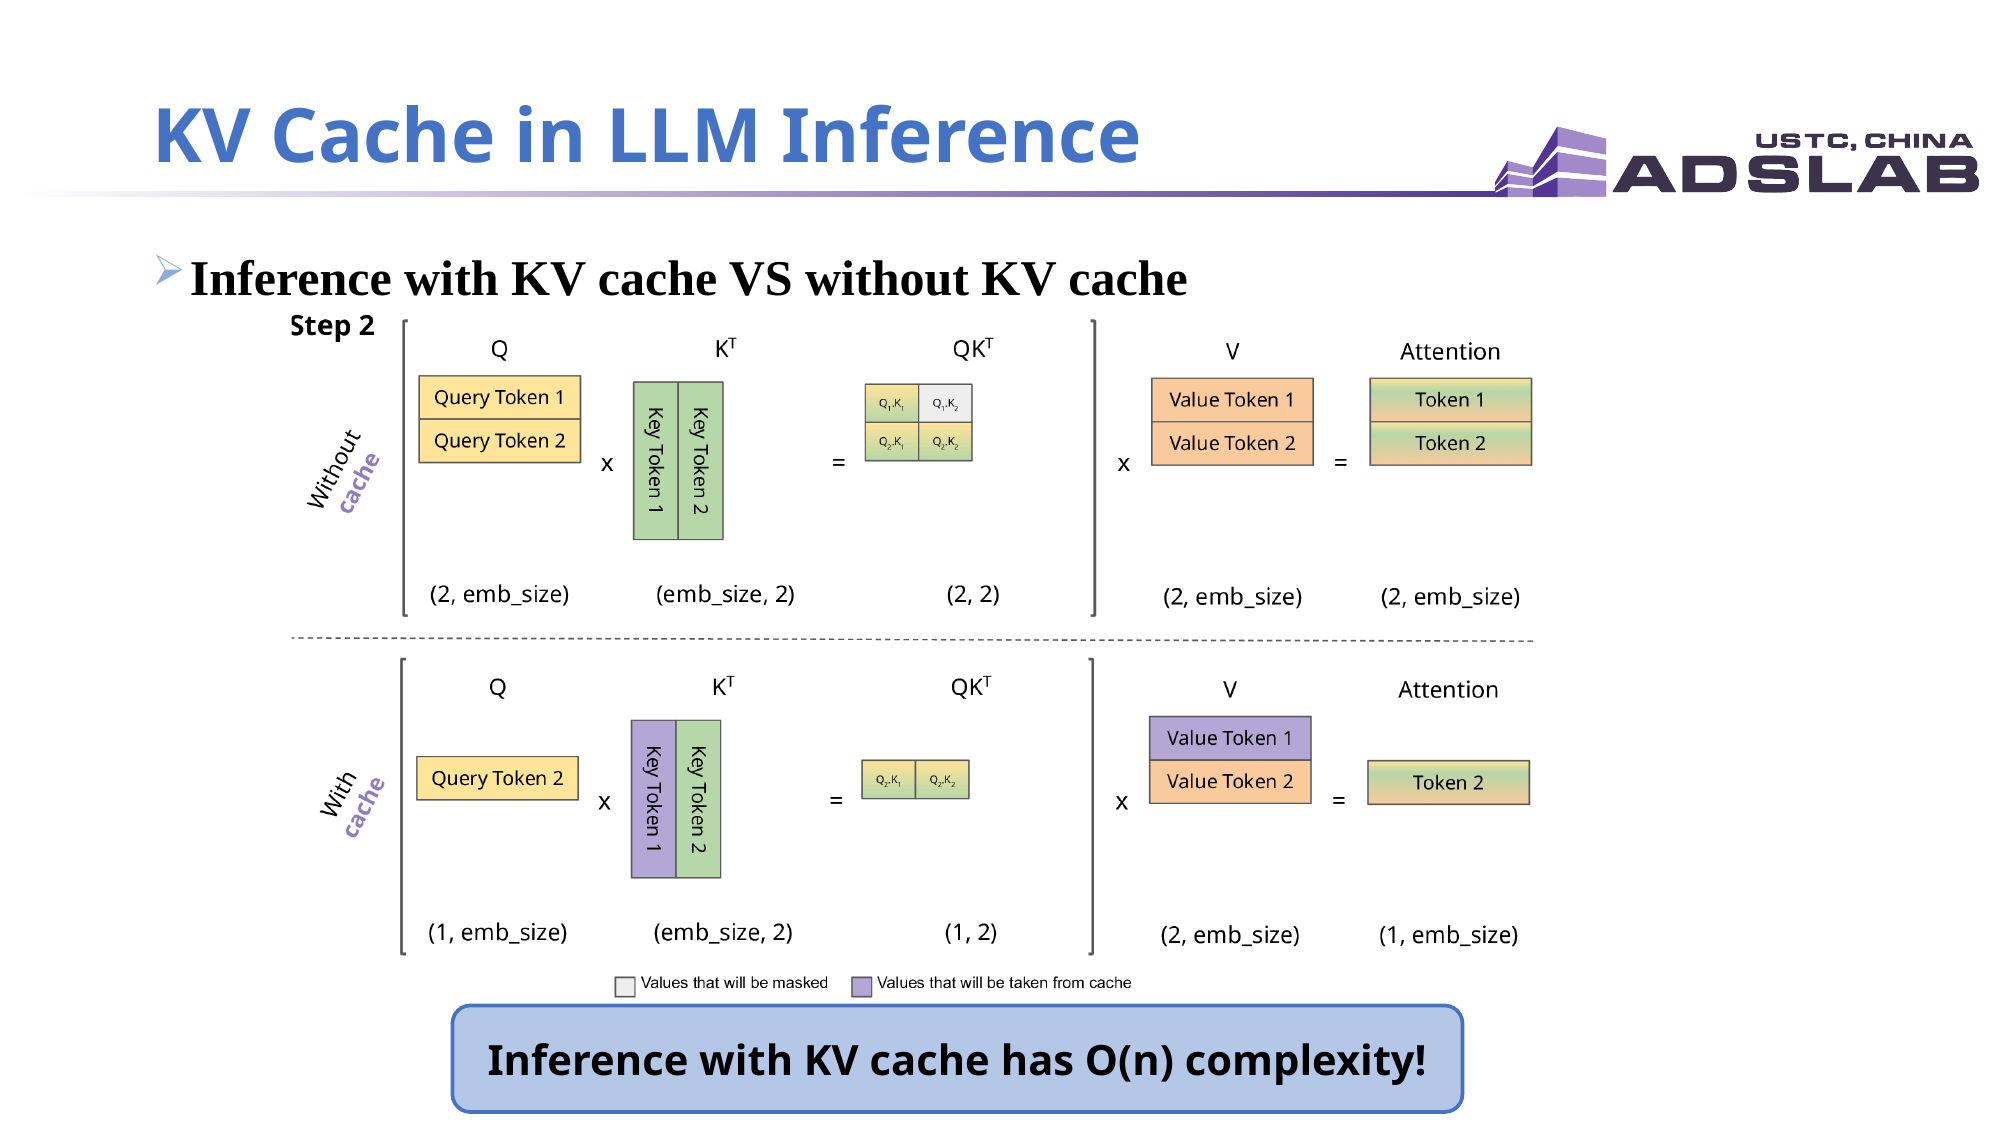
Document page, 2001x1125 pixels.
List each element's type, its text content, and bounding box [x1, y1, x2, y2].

text_box Inference with KV cache has O(n) complexity! [451, 1004, 1464, 1114]
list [291, 310, 1536, 1003]
title KV Cache in LLM Inference [137, 59, 1863, 187]
text_box Inference with KV cache VS without KV cache [137, 226, 1863, 1014]
picture [1488, 124, 1985, 198]
